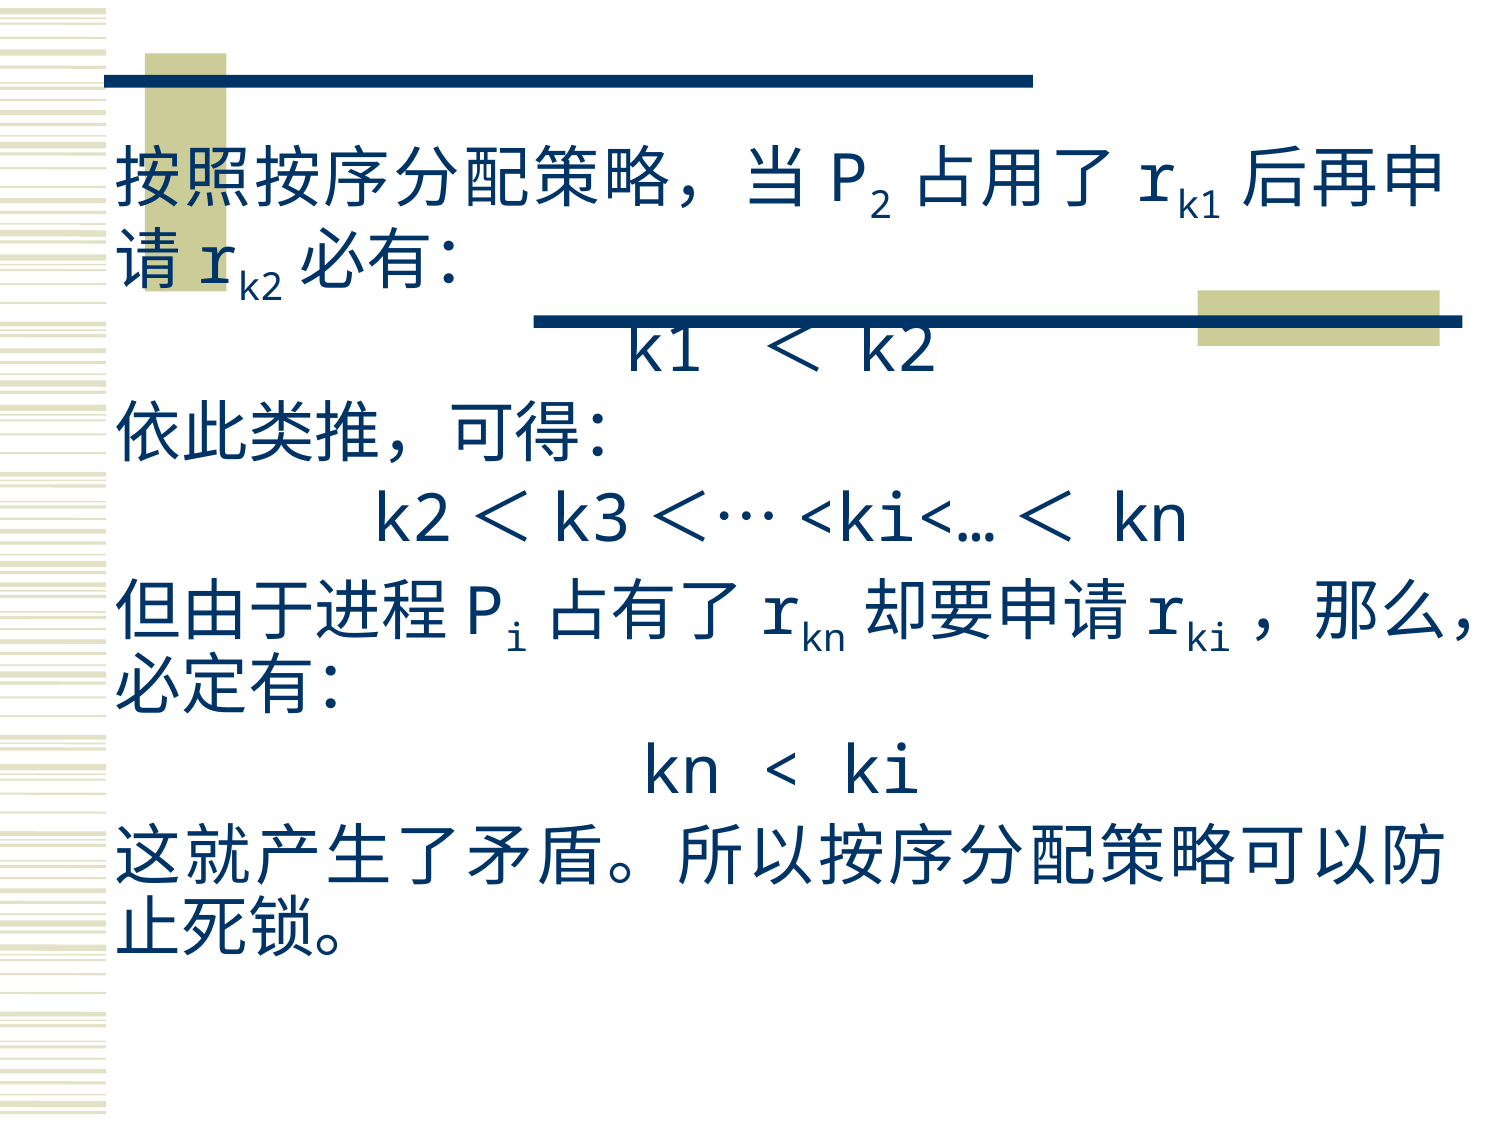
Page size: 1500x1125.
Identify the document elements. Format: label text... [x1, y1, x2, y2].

text_box 按照按序分配策略，当P2占用了rk1后再申请rk2必有： k1 ＜ k2 依此类推，可得： k2＜k3＜…<ki<…＜ kn 但由于进程Pi占有了rkn却要申请rki，那么，必定有： kn < ki 这就产生了矛盾。所以按序分配策略可以防止死锁。 [99, 129, 1463, 1087]
